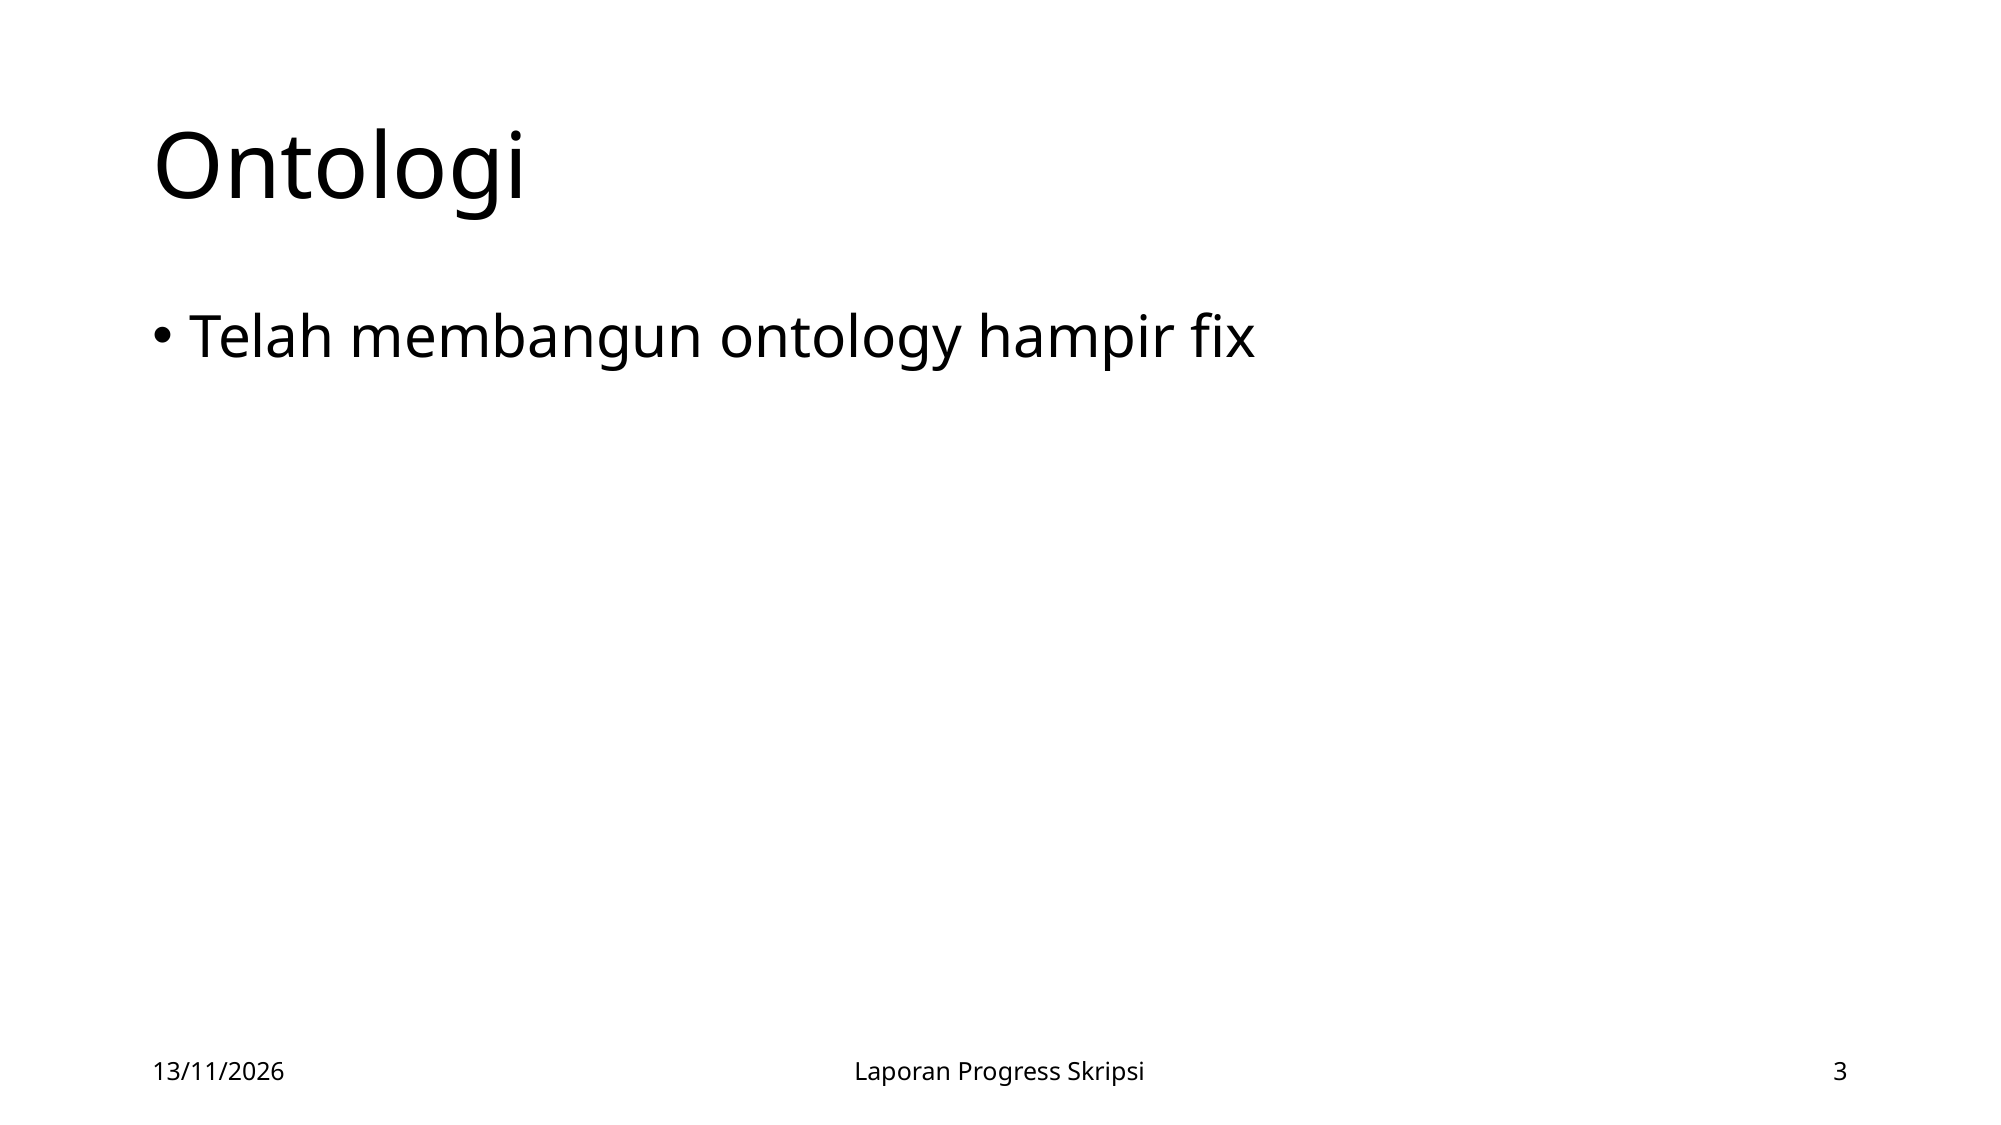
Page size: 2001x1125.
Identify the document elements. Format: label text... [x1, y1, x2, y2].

footer Laporan Progress Skripsi [662, 1042, 1338, 1103]
list Telah membangun ontology hampir fix [137, 299, 1863, 1014]
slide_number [137, 1042, 588, 1103]
slide_number 3 [1412, 1042, 1863, 1103]
title Ontologi [137, 59, 1863, 278]
